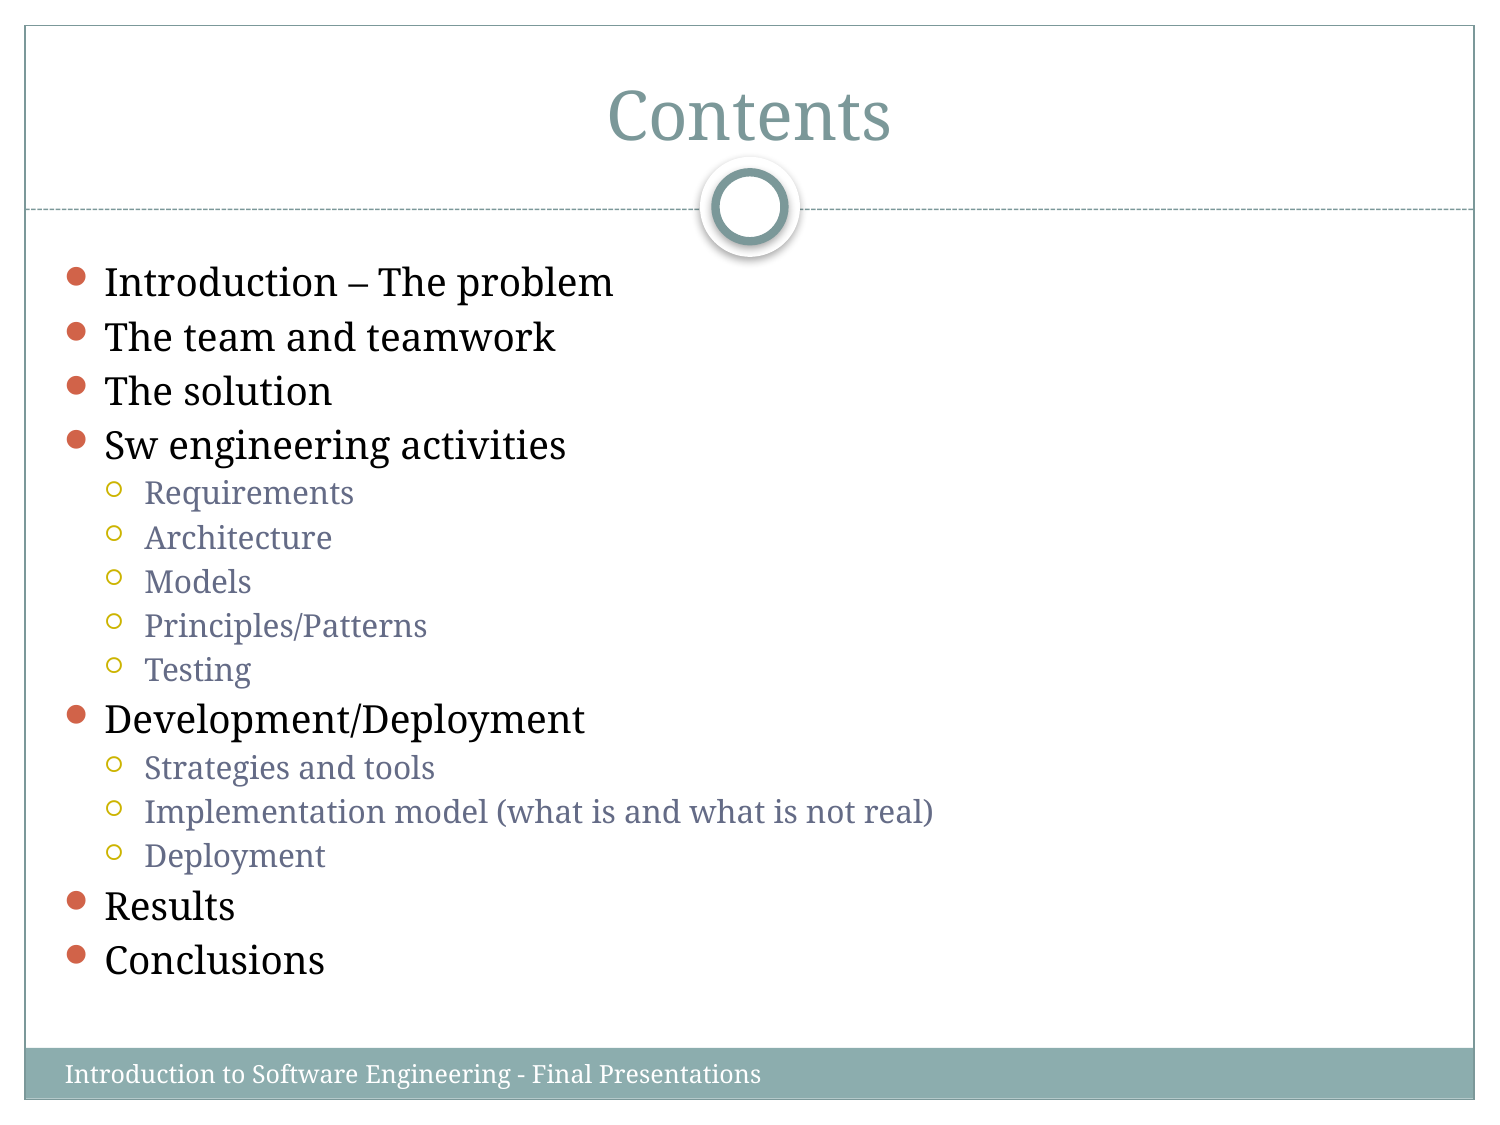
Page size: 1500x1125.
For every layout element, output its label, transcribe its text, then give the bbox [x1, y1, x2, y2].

title Contents [49, 37, 1450, 162]
footer Introduction to Software Engineering - Final Presentations [50, 1051, 926, 1112]
list Introduction – The problem The team and teamwork The solution Sw engineering activities Requirements Architecture Models Principles/Patterns Testing Development/Deployment Strategies and tools Implementation model (what is and what is not real) Deployment Results Conclusions [49, 250, 1445, 1001]
